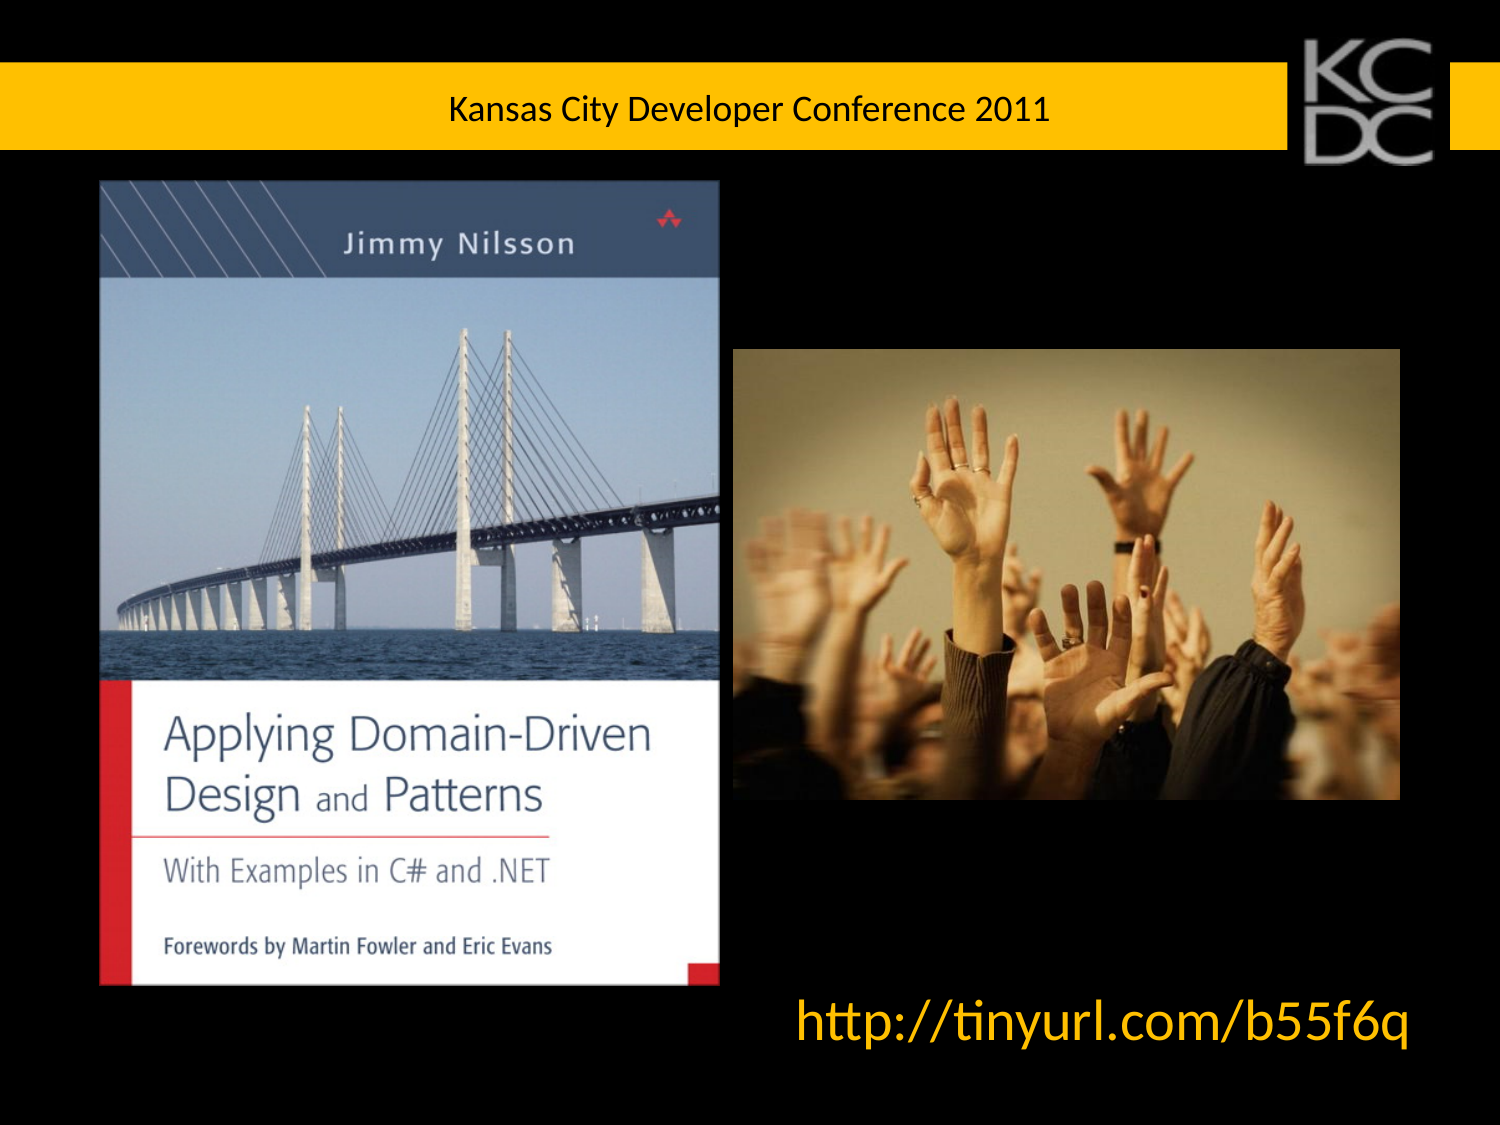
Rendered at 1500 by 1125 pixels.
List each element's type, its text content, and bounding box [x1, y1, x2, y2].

text_box http://tinyurl.com/b55f6q [780, 975, 1427, 1060]
picture [99, 180, 721, 986]
picture [733, 349, 1401, 801]
picture [1303, 37, 1435, 166]
